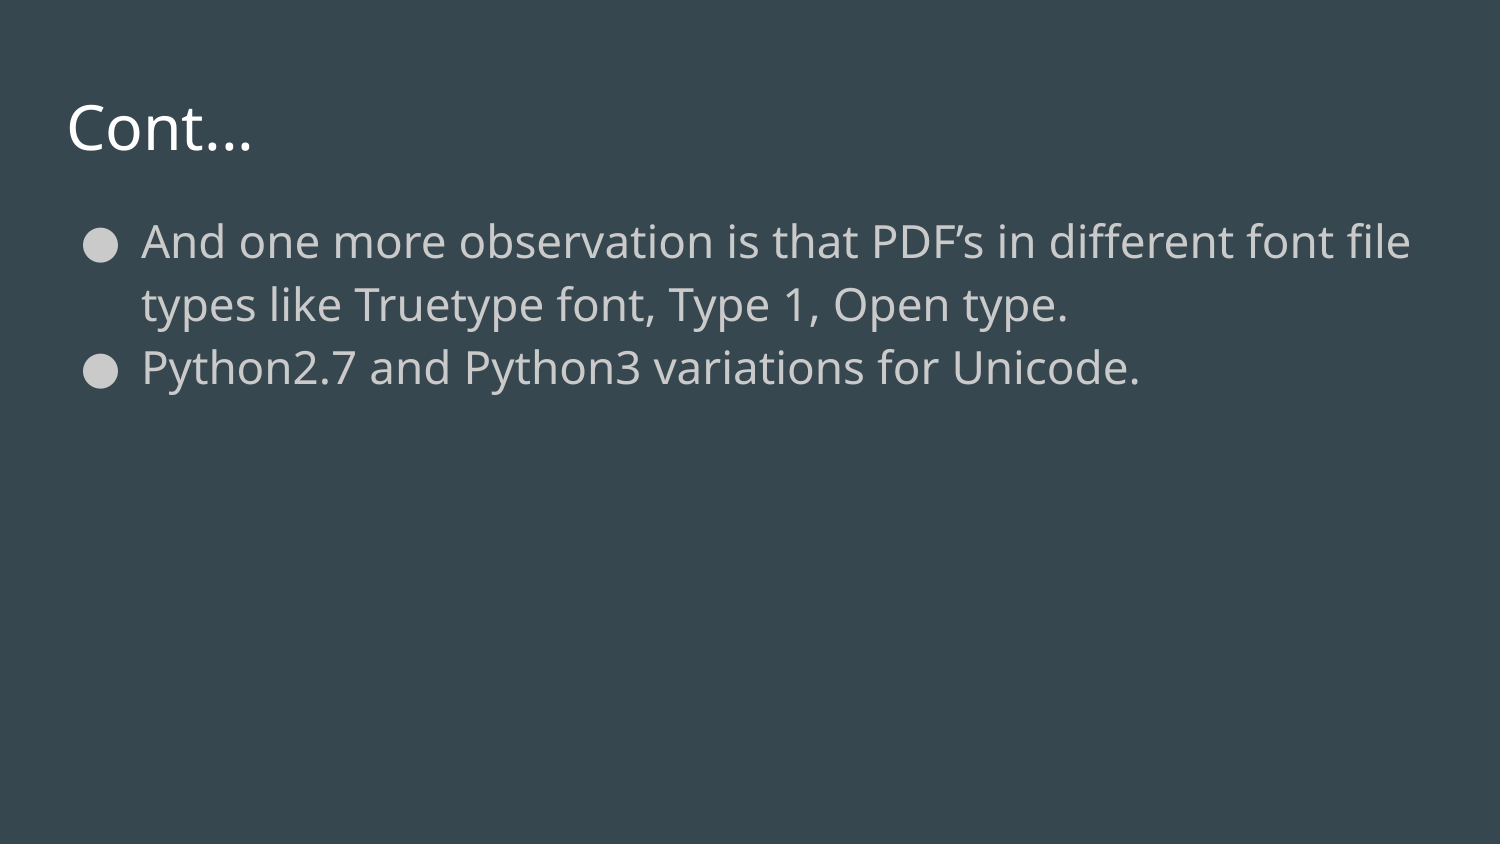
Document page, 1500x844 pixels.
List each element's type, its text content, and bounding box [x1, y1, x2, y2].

list And one more observation is that PDF’s in different font file types like Truetype font, Type 1, Open type. Python2.7 and Python3 variations for Unicode. [51, 189, 1449, 750]
title Cont... [51, 72, 1449, 167]
